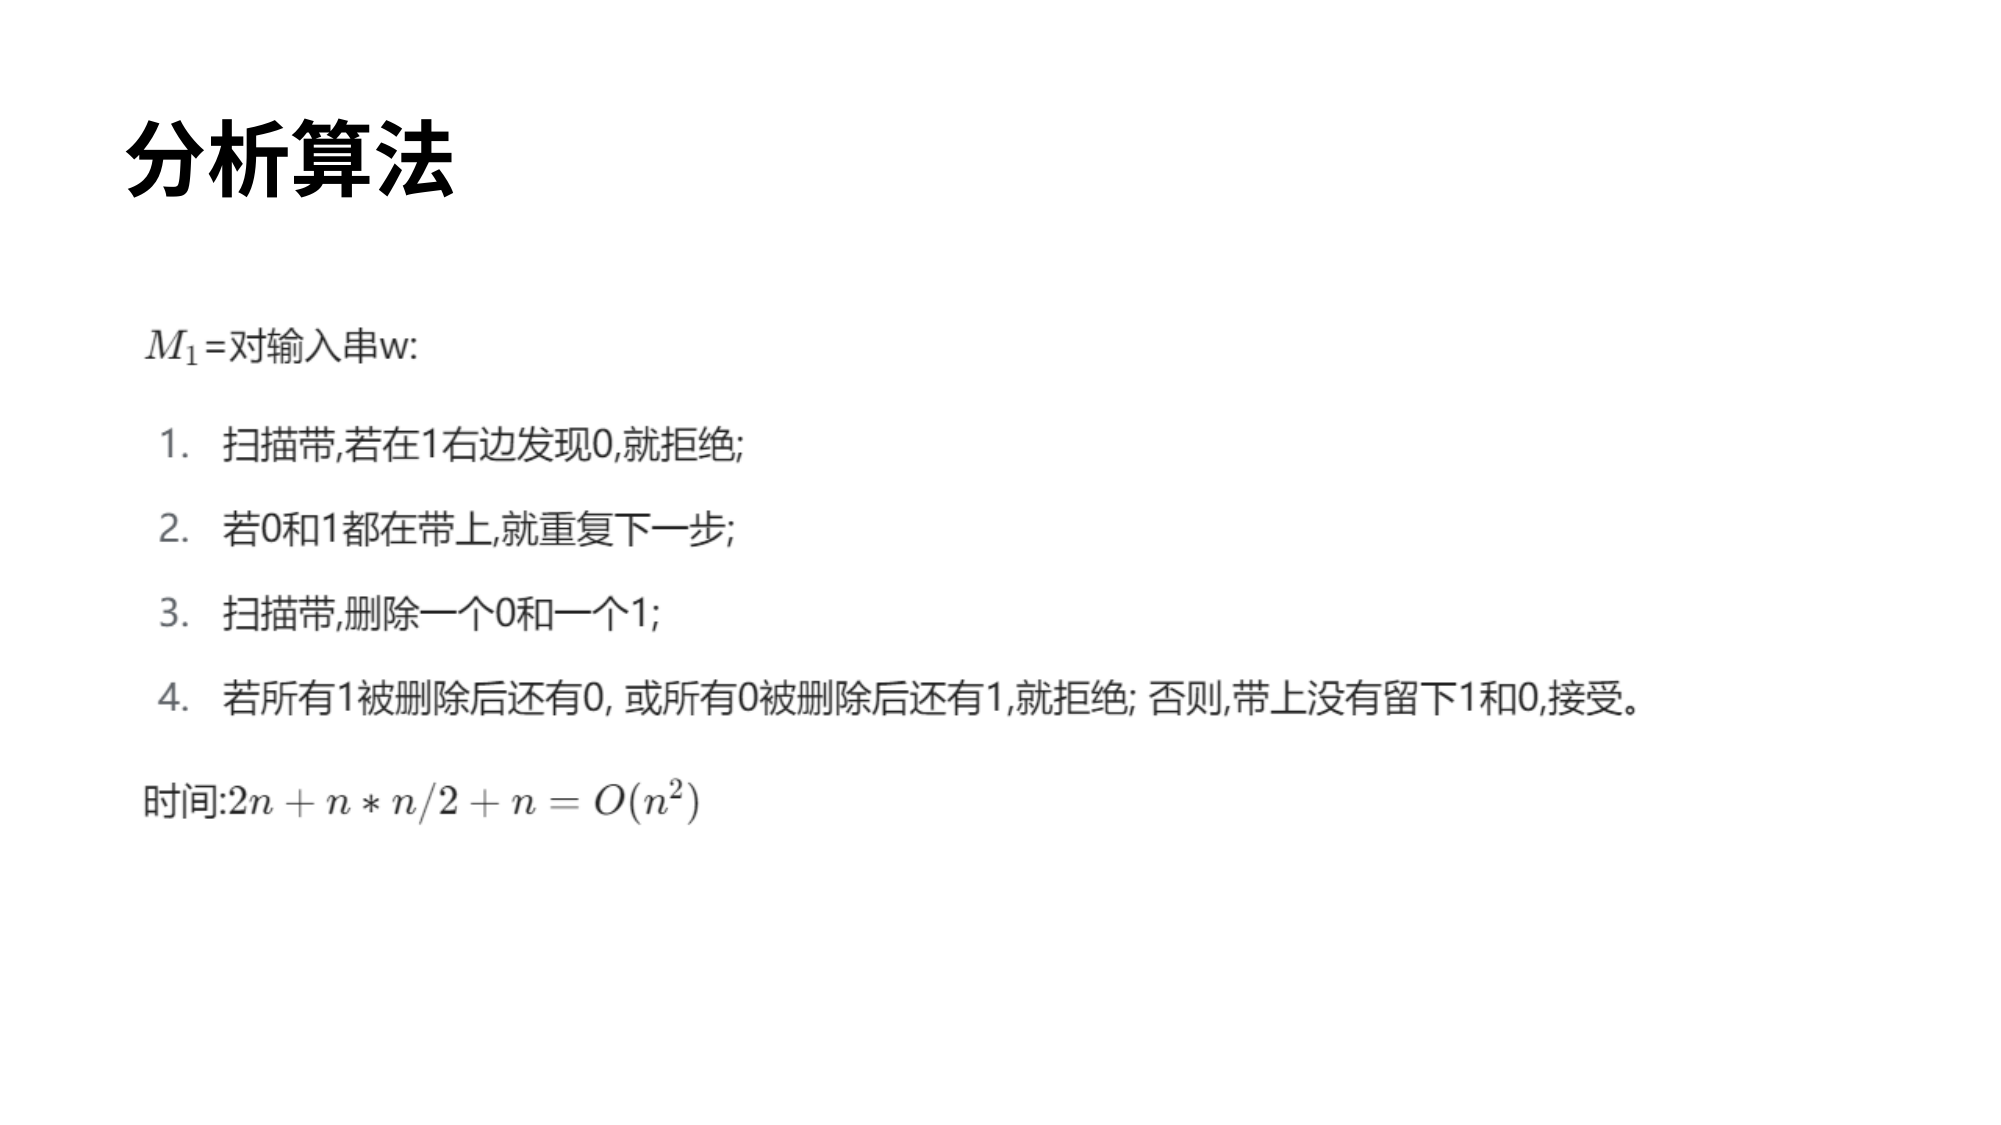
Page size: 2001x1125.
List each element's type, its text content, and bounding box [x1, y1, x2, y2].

text_box 分析算法 [108, 99, 908, 215]
picture [63, 273, 1811, 919]
